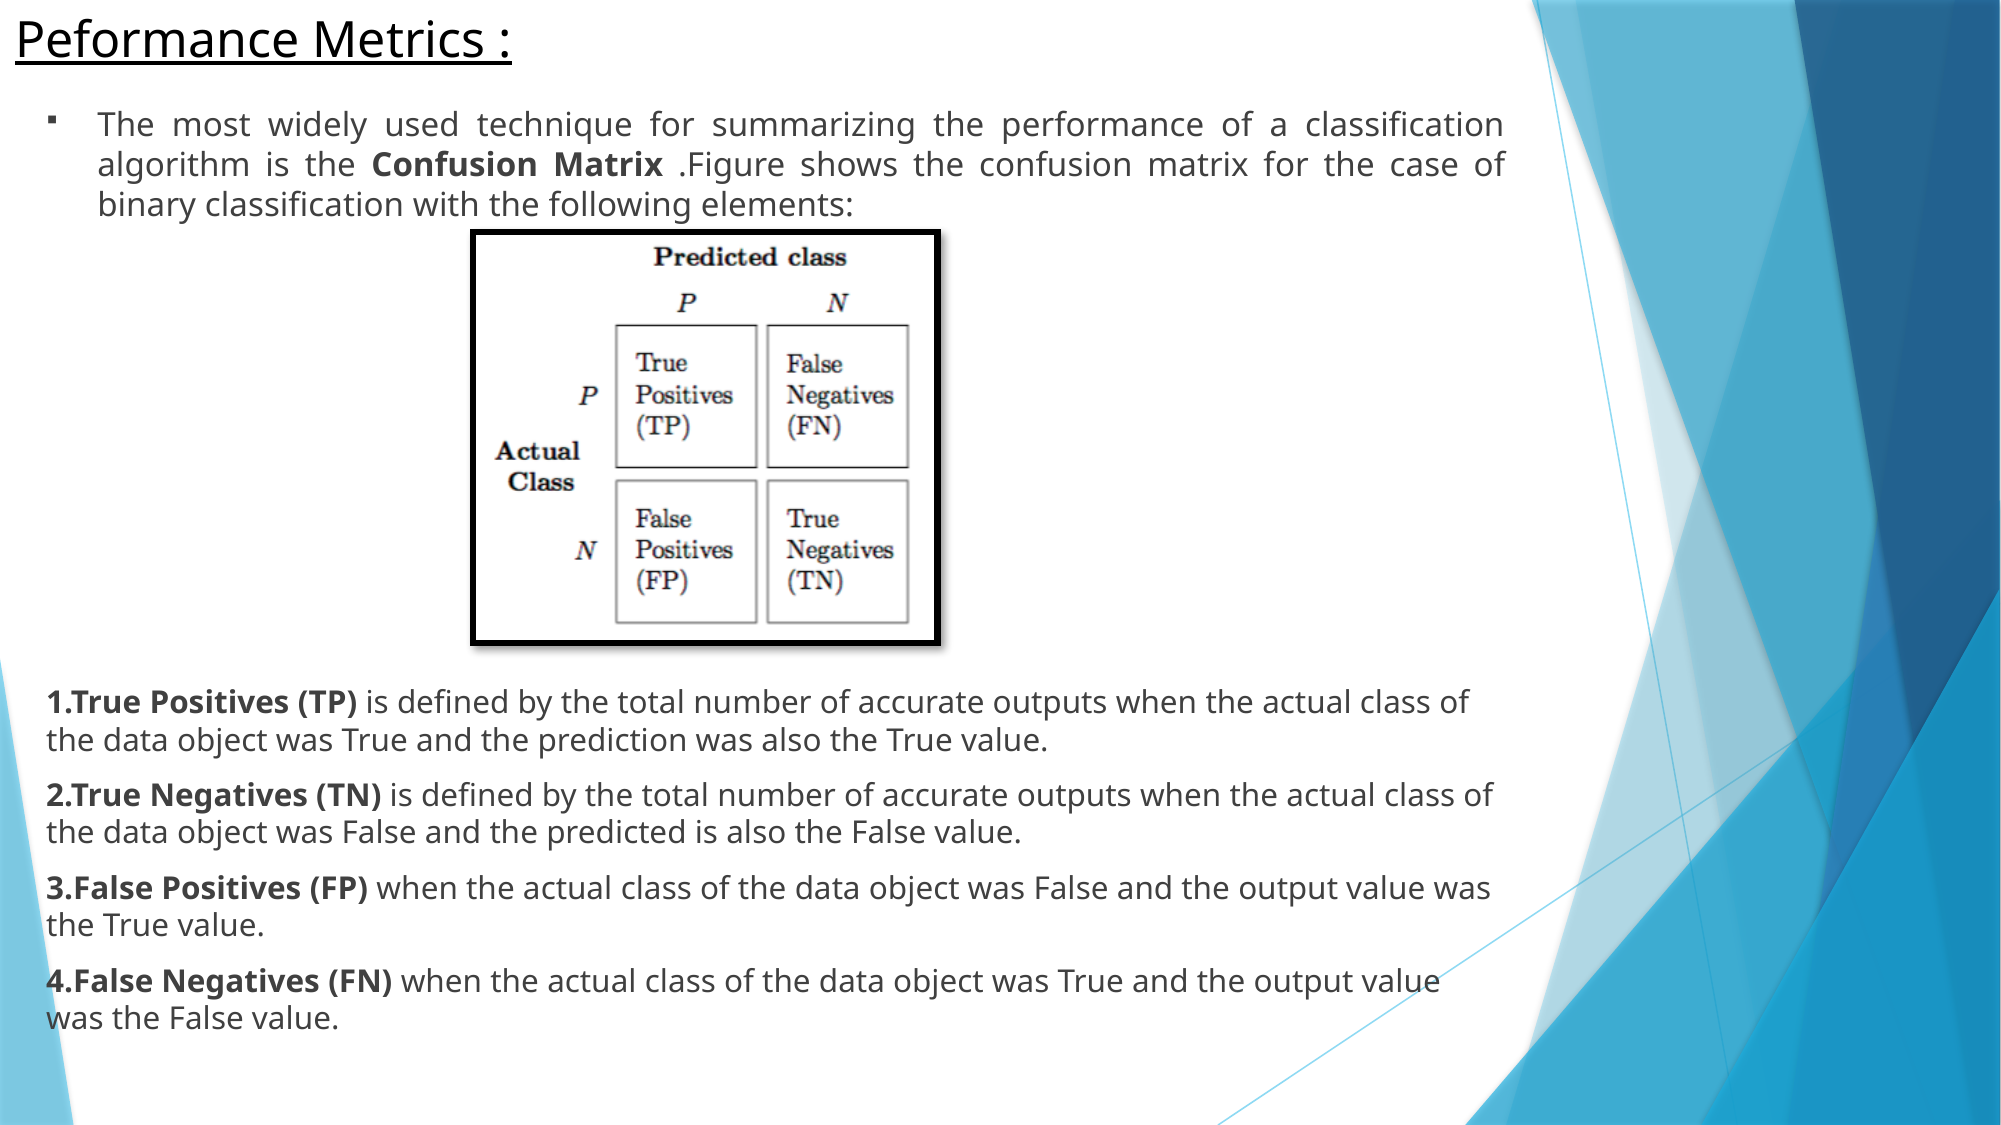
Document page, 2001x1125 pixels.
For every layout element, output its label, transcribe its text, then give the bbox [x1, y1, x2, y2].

title Peformance Metrics : [0, 0, 1411, 96]
list The most widely used technique for summarizing the performance of a classification algorithm is the Confusion Matrix .Figure shows the confusion matrix for the case of binary classification with the following elements: 1.True Positives (TP) is defined by the total number of accurate outputs when the actual class of the data object was True and the prediction was also the True value. 2.True Negatives (TN) is defined by the total number of accurate outputs when the actual class of the data object was False and the predicted is also the False value. 3.False Positives (FP) when the actual class of the data object was False and the output value was the True value. 4.False Negatives (FN) when the actual class of the data object was True and the output value was the False value. [31, 95, 1522, 1084]
picture [475, 234, 935, 640]
